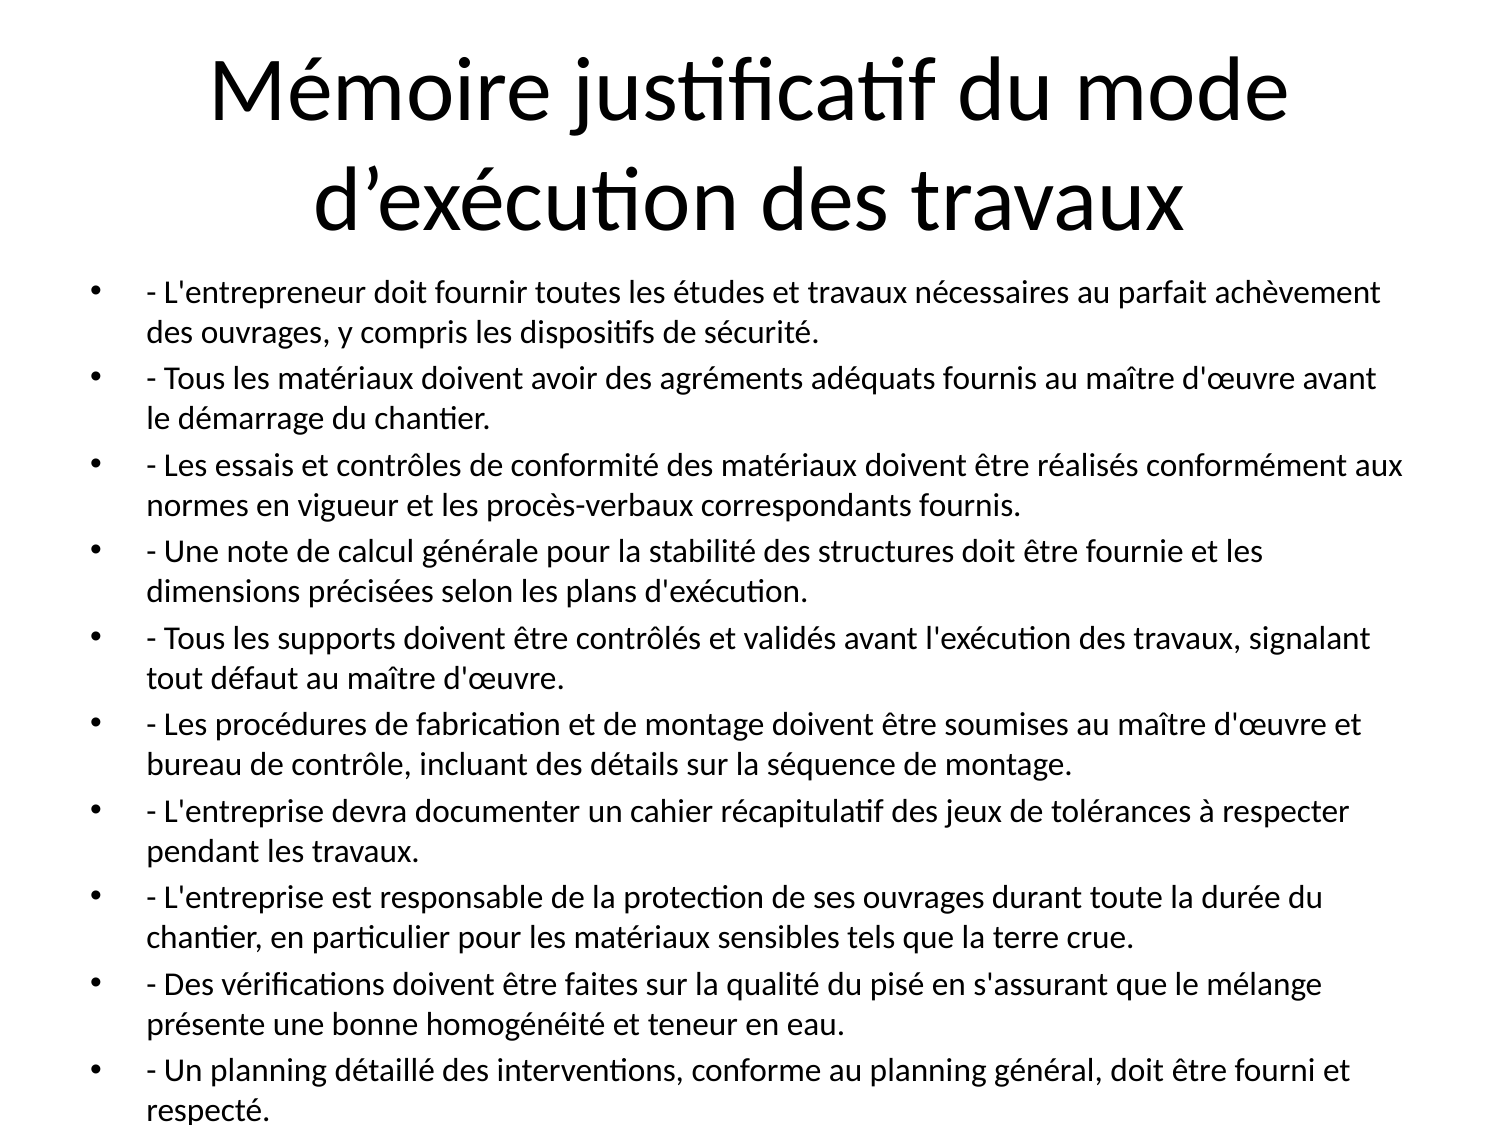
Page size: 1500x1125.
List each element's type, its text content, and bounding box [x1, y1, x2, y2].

title Mémoire justificatif du mode d’exécution des travaux [75, 45, 1425, 233]
list - L'entrepreneur doit fournir toutes les études et travaux nécessaires au parfait achèvement des ouvrages, y compris les dispositifs de sécurité. - Tous les matériaux doivent avoir des agréments adéquats fournis au maître d'œuvre avant le démarrage du chantier. - Les essais et contrôles de conformité des matériaux doivent être réalisés conformément aux normes en vigueur et les procès-verbaux correspondants fournis. - Une note de calcul générale pour la stabilité des structures doit être fournie et les dimensions précisées selon les plans d'exécution. - Tous les supports doivent être contrôlés et validés avant l'exécution des travaux, signalant tout défaut au maître d'œuvre. - Les procédures de fabrication et de montage doivent être soumises au maître d'œuvre et bureau de contrôle, incluant des détails sur la séquence de montage. - L'entreprise devra documenter un cahier récapitulatif des jeux de tolérances à respecter pendant les travaux. - L'entreprise est responsable de la protection de ses ouvrages durant toute la durée du chantier, en particulier pour les matériaux sensibles tels que la terre crue. - Des vérifications doivent être faites sur la qualité du pisé en s'assurant que le mélange présente une bonne homogénéité et teneur en eau. - Un planning détaillé des interventions, conforme au planning général, doit être fourni et respecté. - En cas de dégradations dues à une protection insuffisante, l'entreprise sera tenue de remplacer les ouvrages défectueux. [75, 262, 1425, 1005]
